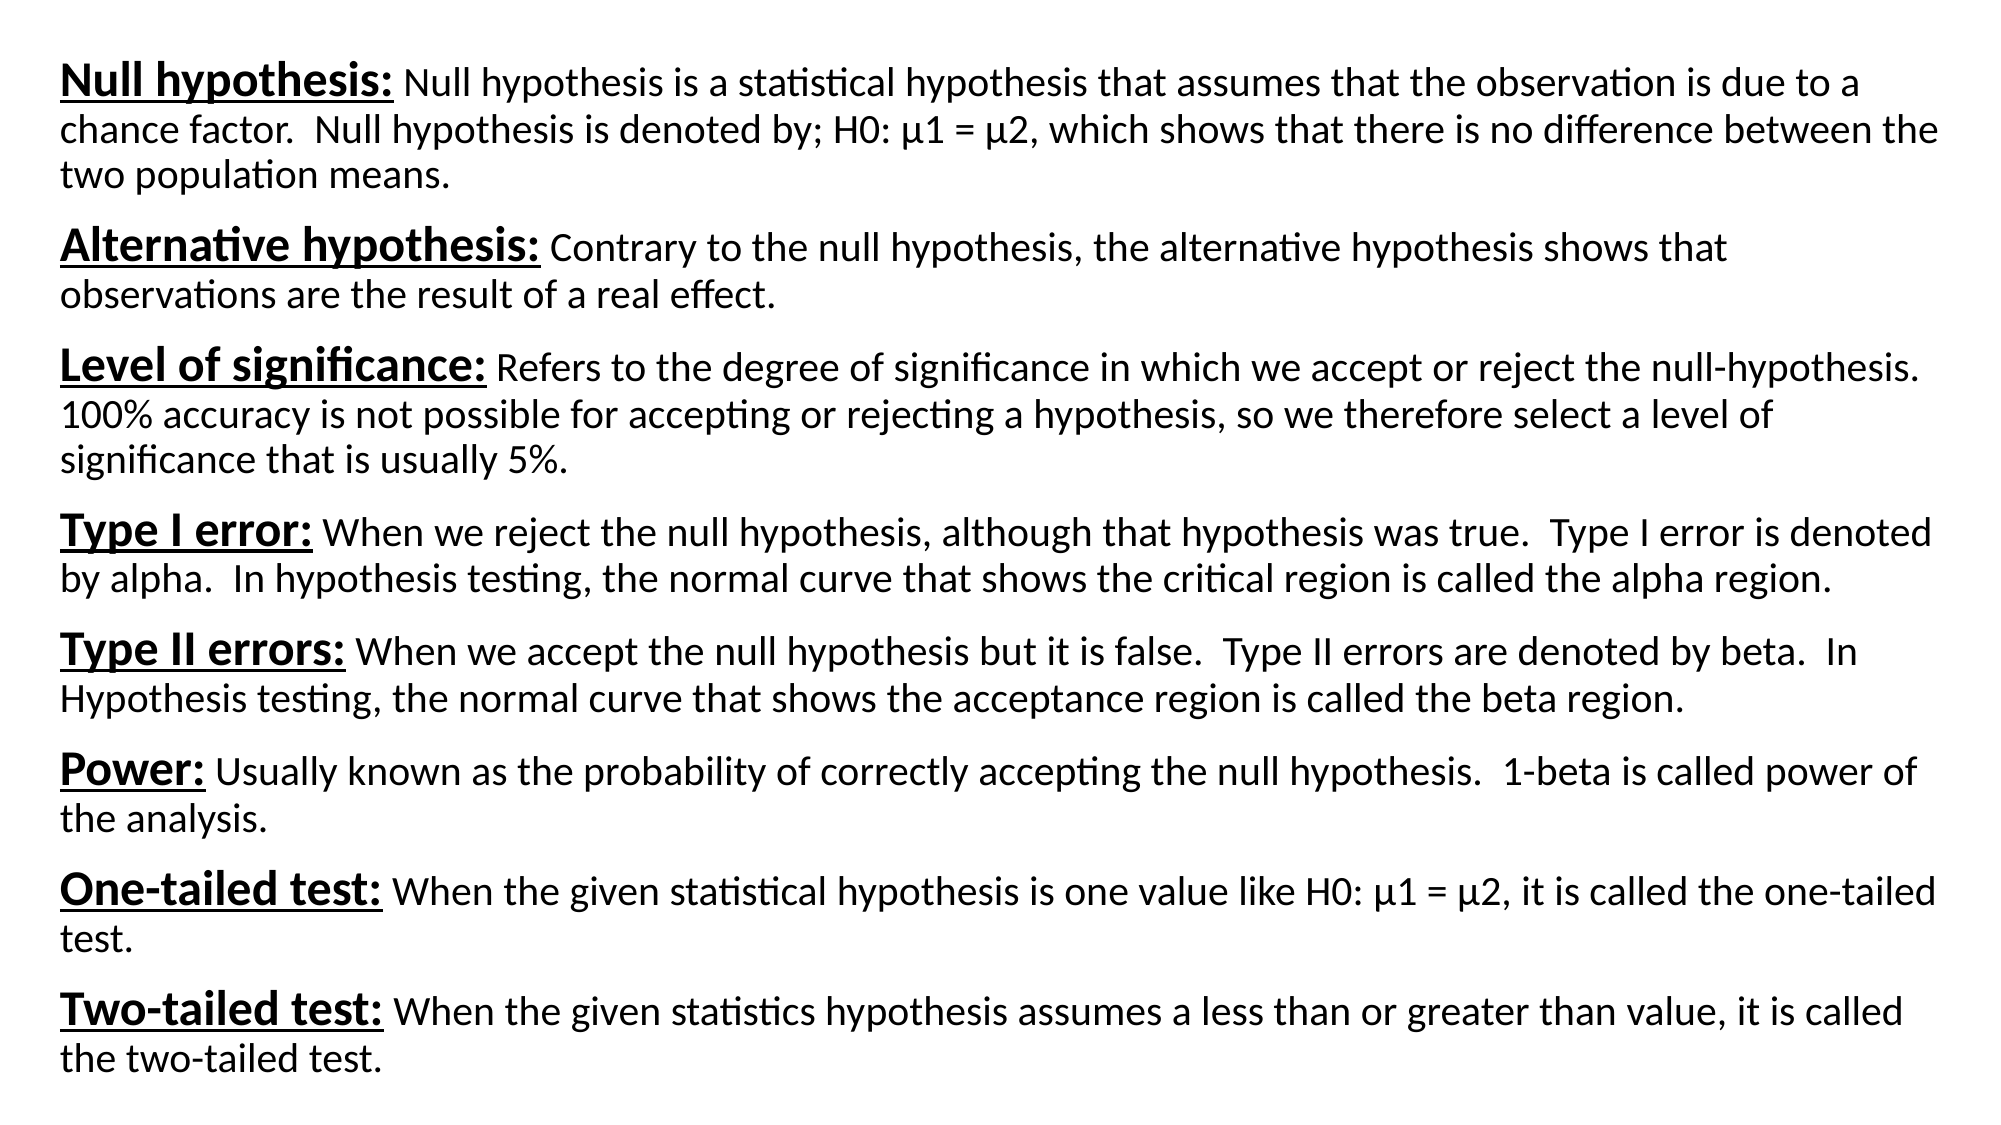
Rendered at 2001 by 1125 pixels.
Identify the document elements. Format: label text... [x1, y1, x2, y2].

list Null hypothesis: Null hypothesis is a statistical hypothesis that assumes that the observation is due to a chance factor. Null hypothesis is denoted by; H0: μ1 = μ2, which shows that there is no difference between the two population means. Alternative hypothesis: Contrary to the null hypothesis, the alternative hypothesis shows that observations are the result of a real effect. Level of significance: Refers to the degree of significance in which we accept or reject the null-hypothesis. 100% accuracy is not possible for accepting or rejecting a hypothesis, so we therefore select a level of significance that is usually 5%. Type I error: When we reject the null hypothesis, although that hypothesis was true. Type I error is denoted by alpha. In hypothesis testing, the normal curve that shows the critical region is called the alpha region. Type II errors: When we accept the null hypothesis but it is false. Type II errors are denoted by beta. In Hypothesis testing, the normal curve that shows the acceptance region is called the beta region. Power: Usually known as the probability of correctly accepting the null hypothesis. 1-beta is called power of the analysis. One-tailed test: When the given statistical hypothesis is one value like H0: μ1 = μ2, it is called the one-tailed test. Two-tailed test: When the given statistics hypothesis assumes a less than or greater than value, it is called the two-tailed test. [44, 45, 1958, 1085]
